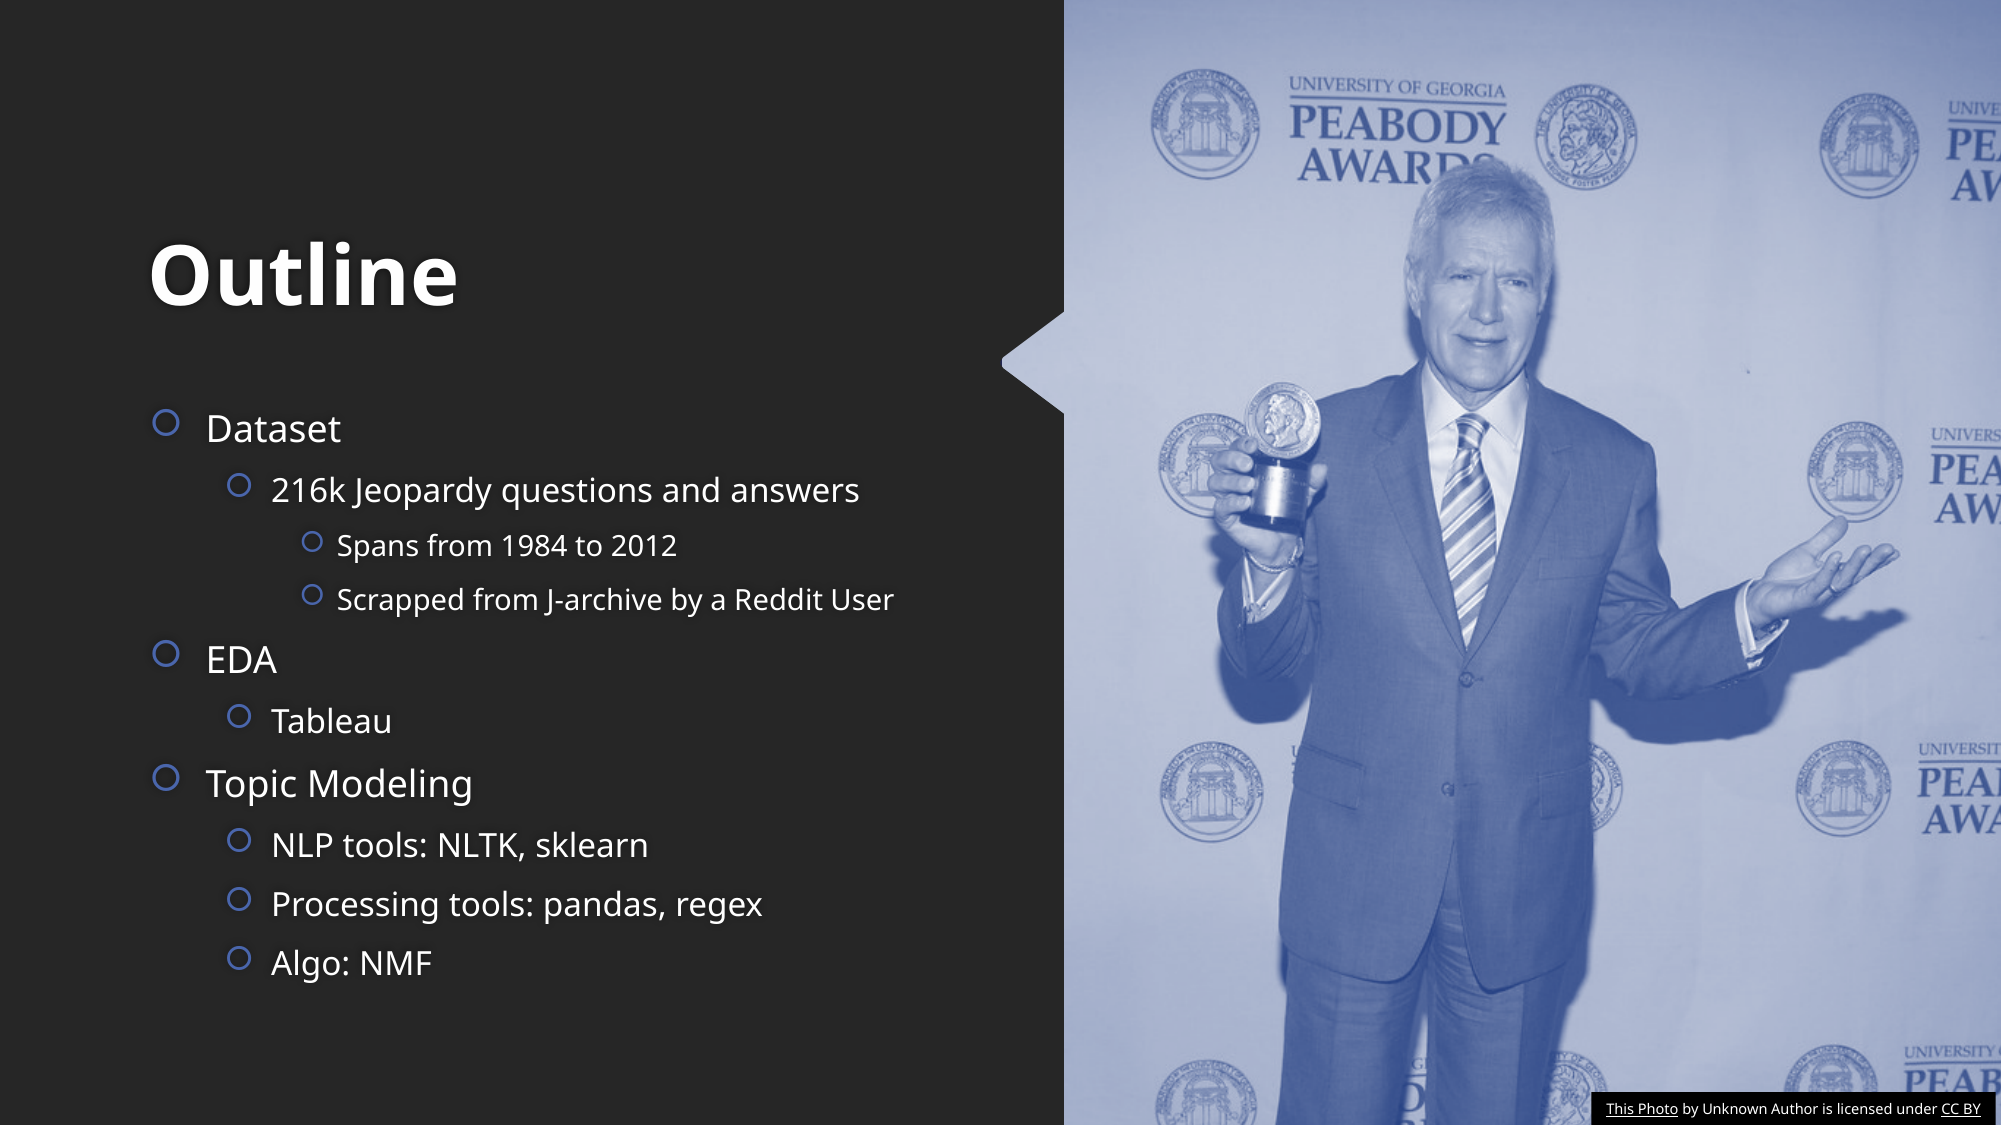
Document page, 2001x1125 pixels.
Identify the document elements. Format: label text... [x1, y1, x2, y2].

title Outline [132, 73, 965, 330]
text_box [0, 0, 1001, 1125]
list Dataset 216k Jeopardy questions and answers Spans from 1984 to 2012 Scrapped from J-archive by a Reddit User EDA Tableau Topic Modeling NLP tools: NLTK, sklearn Processing tools: pandas, regex Algo: NMF [134, 395, 964, 992]
picture [1001, 0, 2000, 1125]
